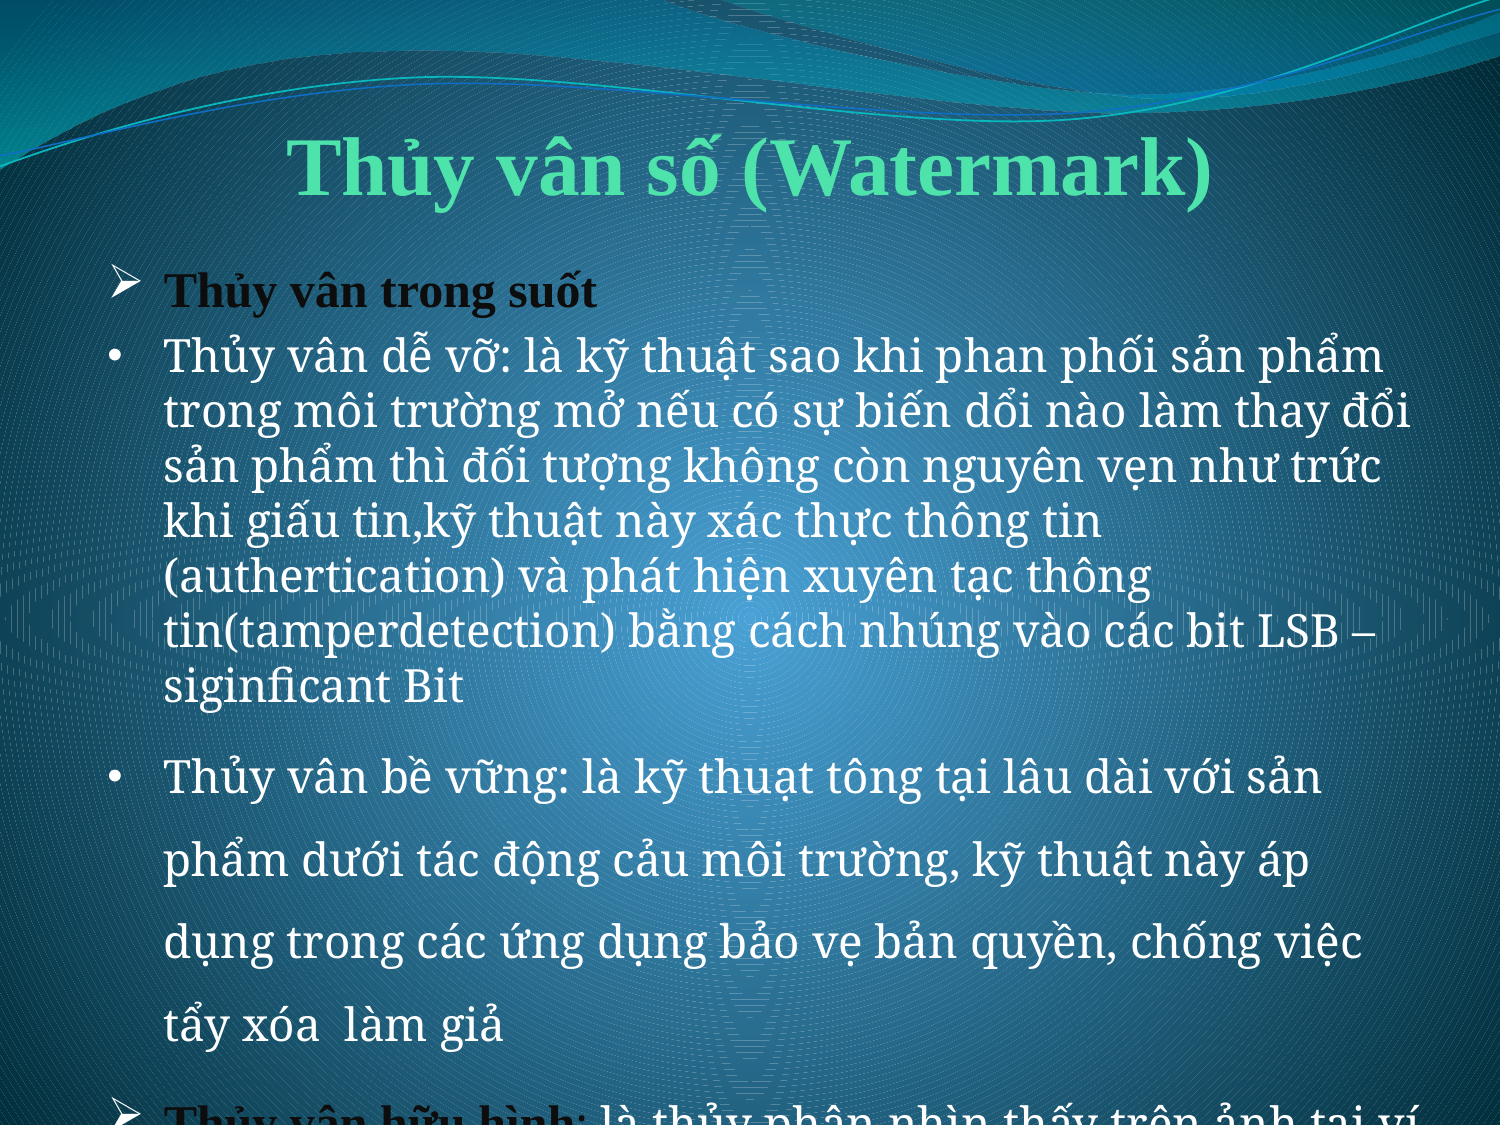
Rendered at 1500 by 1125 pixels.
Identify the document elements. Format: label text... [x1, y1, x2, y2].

title Thủy vân số (Watermark) [0, 0, 1500, 213]
list Thủy vân trong suốt Thủy vân dễ vỡ: là kỹ thuật sao khi phan phối sản phẩm trong môi trường mở nếu có sự biến dổi nào làm thay đổi sản phẩm thì đối tượng không còn nguyên vẹn như trức khi giấu tin,kỹ thuật này xác thực thông tin (authertication) và phát hiện xuyên tạc thông tin(tamperdetection) bằng cách nhúng vào các bit LSB – siginficant Bit Thủy vân bề vững: là kỹ thuạt tông tại lâu dài với sản phẩm dưới tác động cảu môi trường, kỹ thuật này áp dụng trong các ứng dụng bảo vẹ bản quyền, chống việc tẩy xóa làm giả Thủy vân hữu hình: là thủy phân nhìn thấy trên ảnh tại ví trí đó [99, 249, 1438, 1050]
